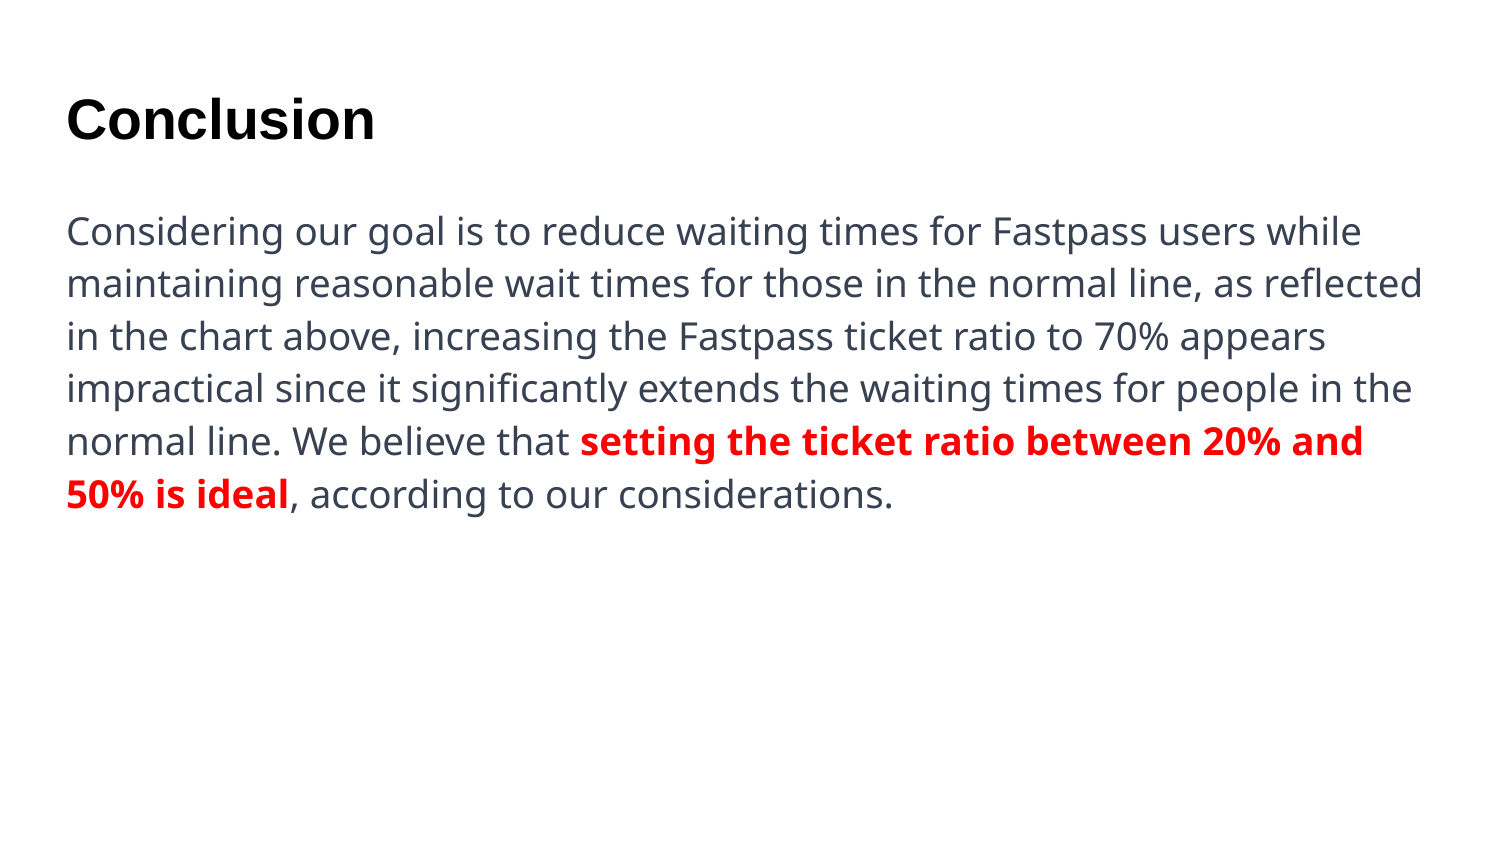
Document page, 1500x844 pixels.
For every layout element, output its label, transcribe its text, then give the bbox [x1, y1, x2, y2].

title Conclusion [51, 72, 1449, 167]
list Considering our goal is to reduce waiting times for Fastpass users while maintaining reasonable wait times for those in the normal line, as reflected in the chart above, increasing the Fastpass ticket ratio to 70% appears impractical since it significantly extends the waiting times for people in the normal line. We believe that setting the ticket ratio between 20% and 50% is ideal, according to our considerations. [51, 189, 1449, 750]
